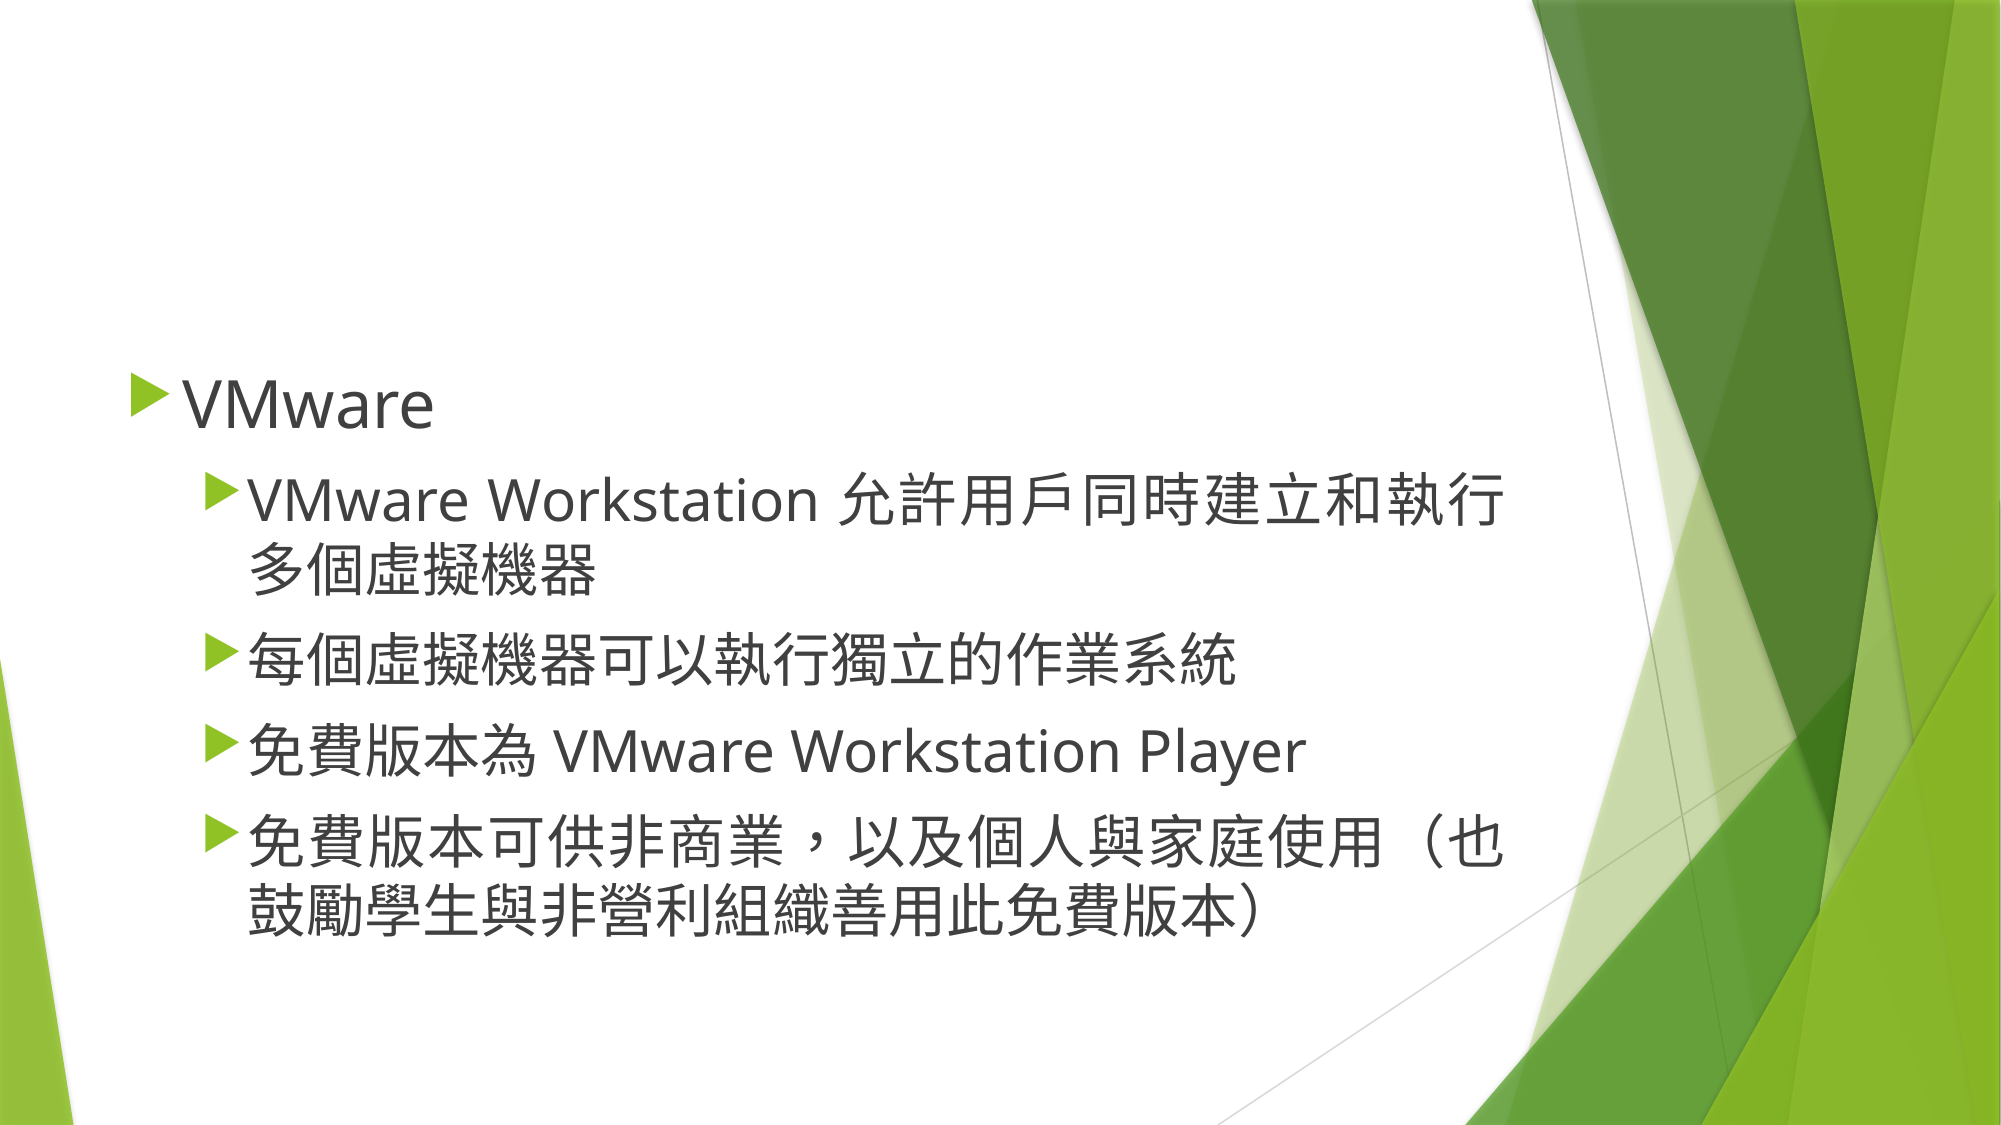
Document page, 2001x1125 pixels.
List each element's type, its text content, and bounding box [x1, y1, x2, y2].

list VMware VMware Workstation允許用戶同時建立和執行多個虛擬機器 每個虛擬機器可以執行獨立的作業系統 免費版本為VMware Workstation Player 免費版本可供非商業，以及個人與家庭使用（也鼓勵學生與非營利組織善用此免費版本） [111, 354, 1522, 992]
